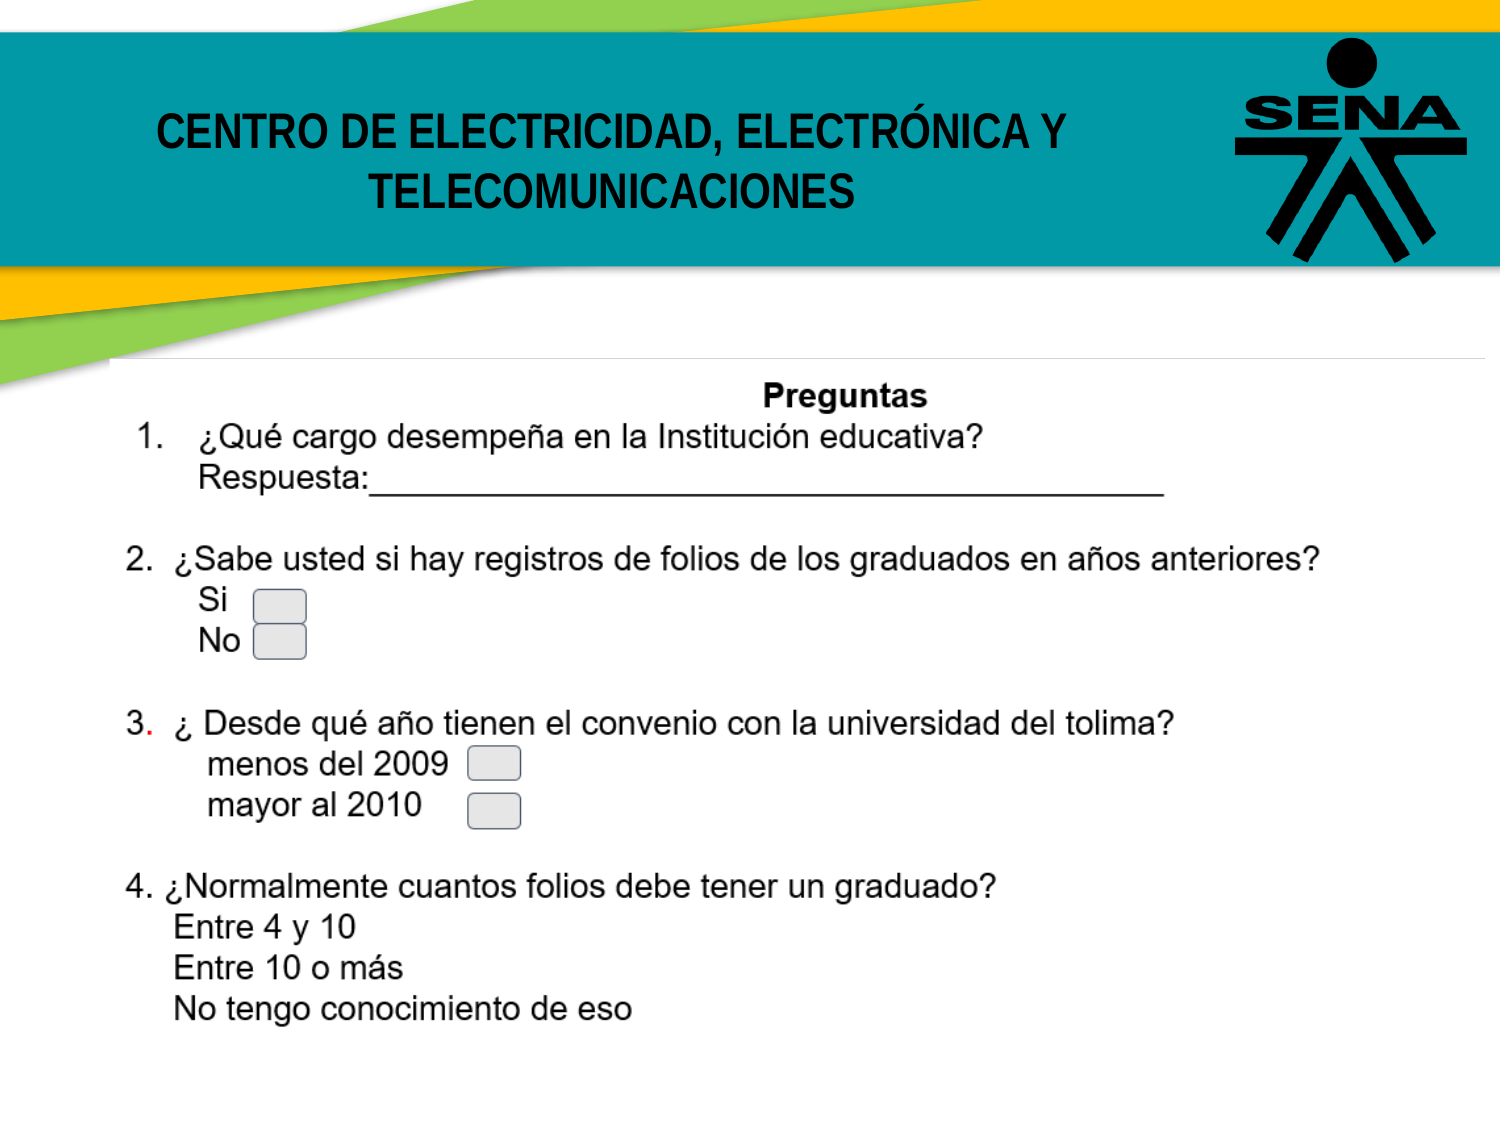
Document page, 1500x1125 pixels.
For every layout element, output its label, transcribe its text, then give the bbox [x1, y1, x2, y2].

text_box CENTRO DE ELECTRICIDAD, ELECTRÓNICA Y TELECOMUNICACIONES [88, 81, 1136, 236]
picture [1232, 35, 1469, 266]
picture [109, 358, 1486, 1041]
